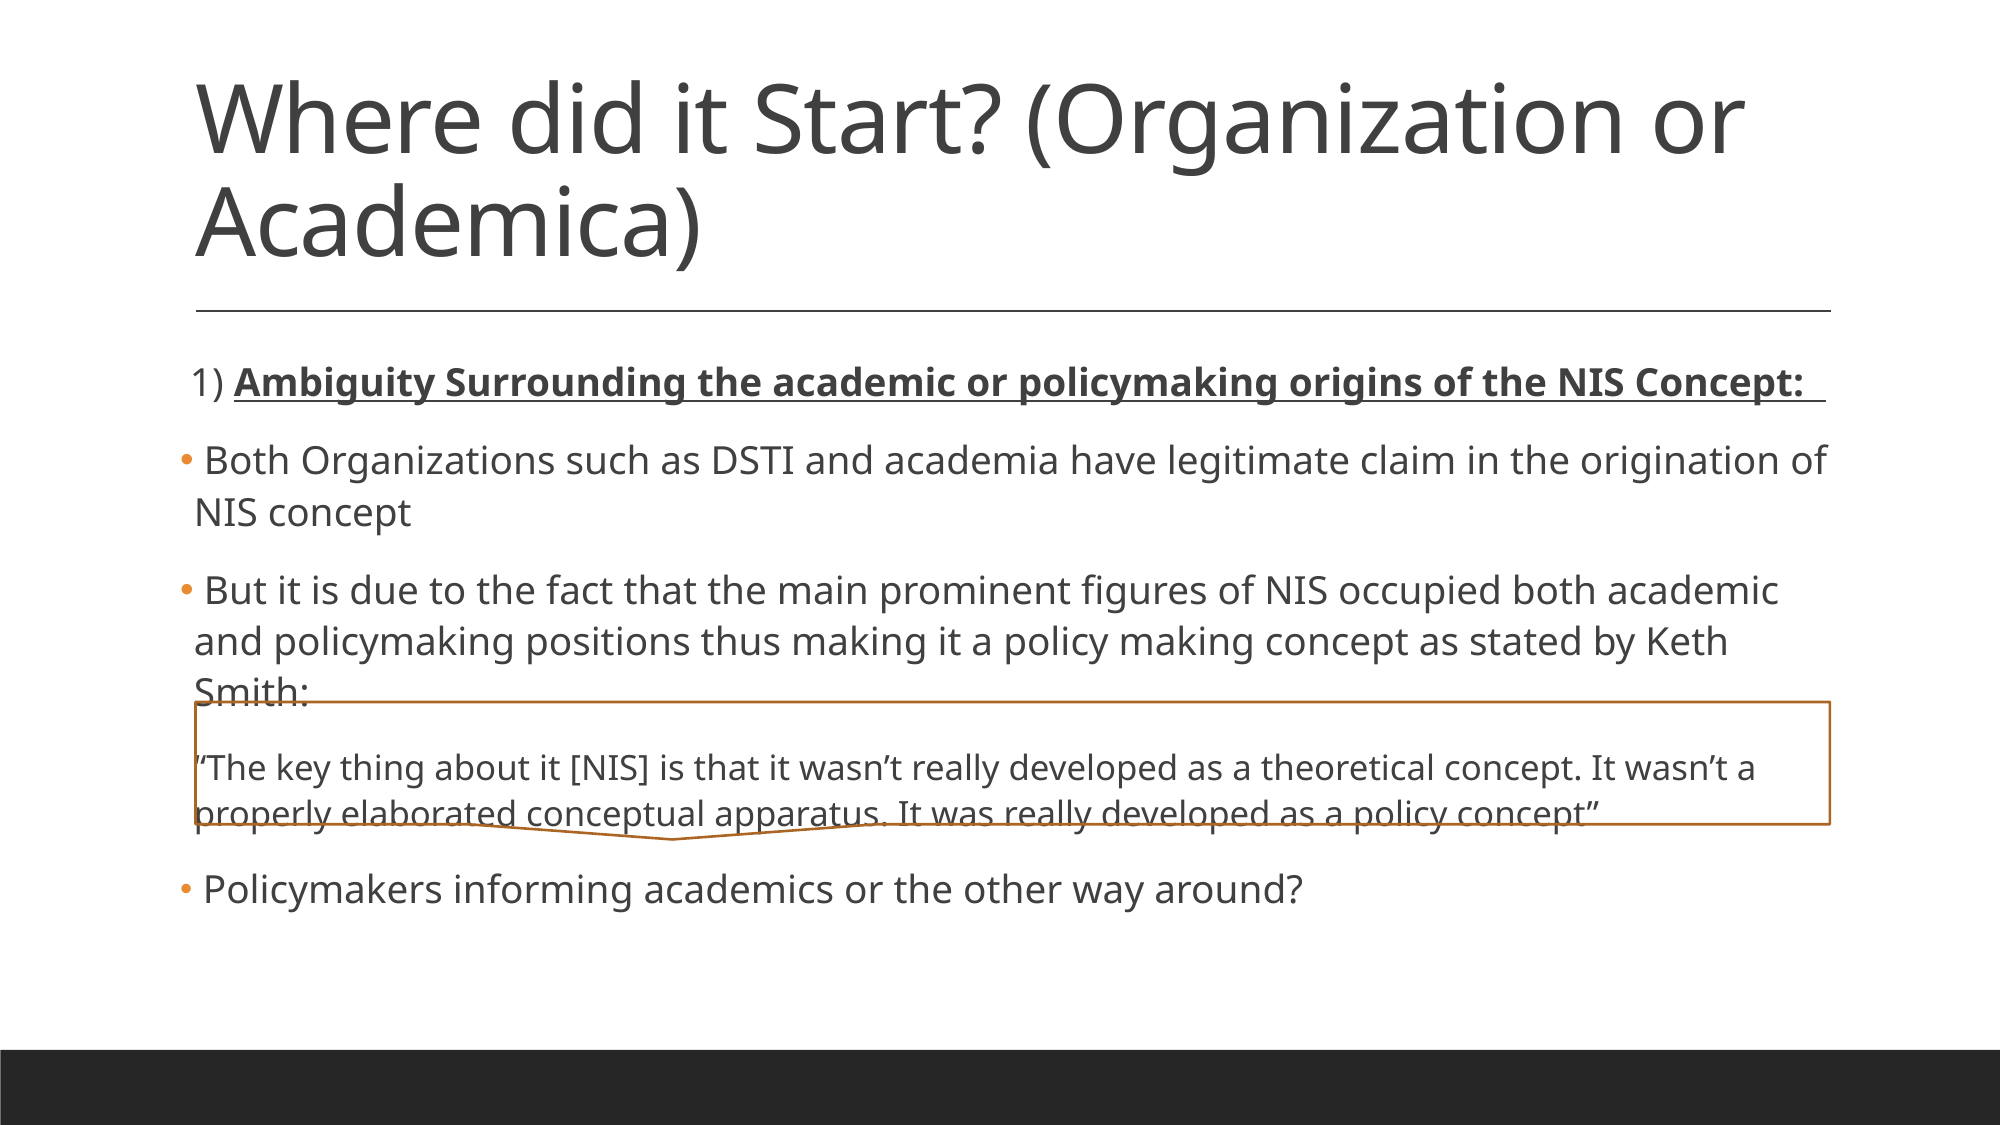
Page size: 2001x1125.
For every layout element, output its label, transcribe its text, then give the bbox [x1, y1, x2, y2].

list 1) Ambiguity Surrounding the academic or policymaking origins of the NIS Concept: Both Organizations such as DSTI and academia have legitimate claim in the origination of NIS concept But it is due to the fact that the main prominent figures of NIS occupied both academic and policymaking positions thus making it a policy making concept as stated by Keth Smith: “The key thing about it [NIS] is that it wasn’t really developed as a theoretical concept. It wasn’t a properly elaborated conceptual apparatus. It was really developed as a policy concept” Policymakers informing academics or the other way around? [180, 345, 1830, 963]
text_box [194, 700, 1832, 841]
title Where did it Start? (Organization or Academica) [180, 47, 1956, 285]
